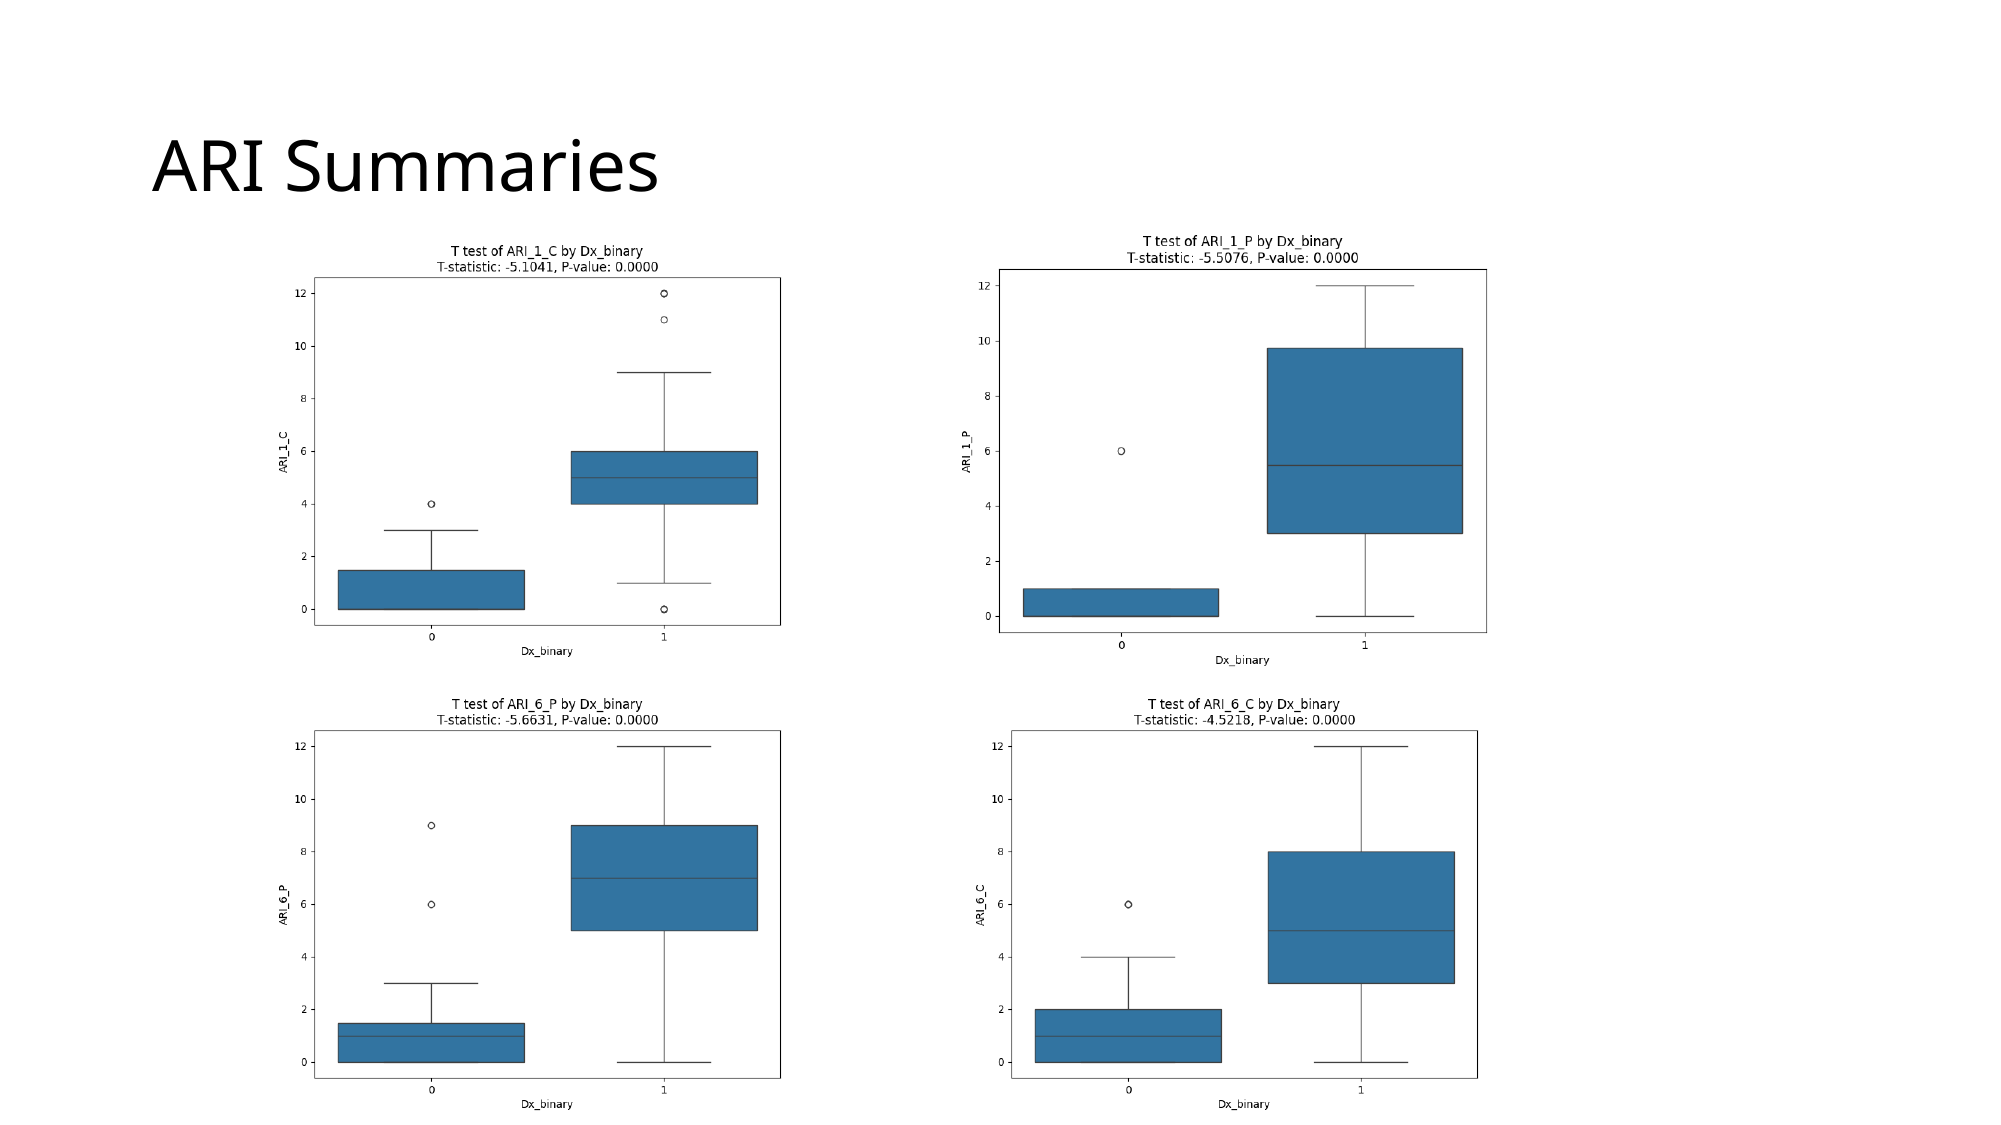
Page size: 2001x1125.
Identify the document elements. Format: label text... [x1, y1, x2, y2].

picture [919, 212, 1549, 1125]
title ARI Summaries [137, 59, 1863, 278]
picture [238, 675, 840, 1125]
picture [238, 222, 840, 674]
